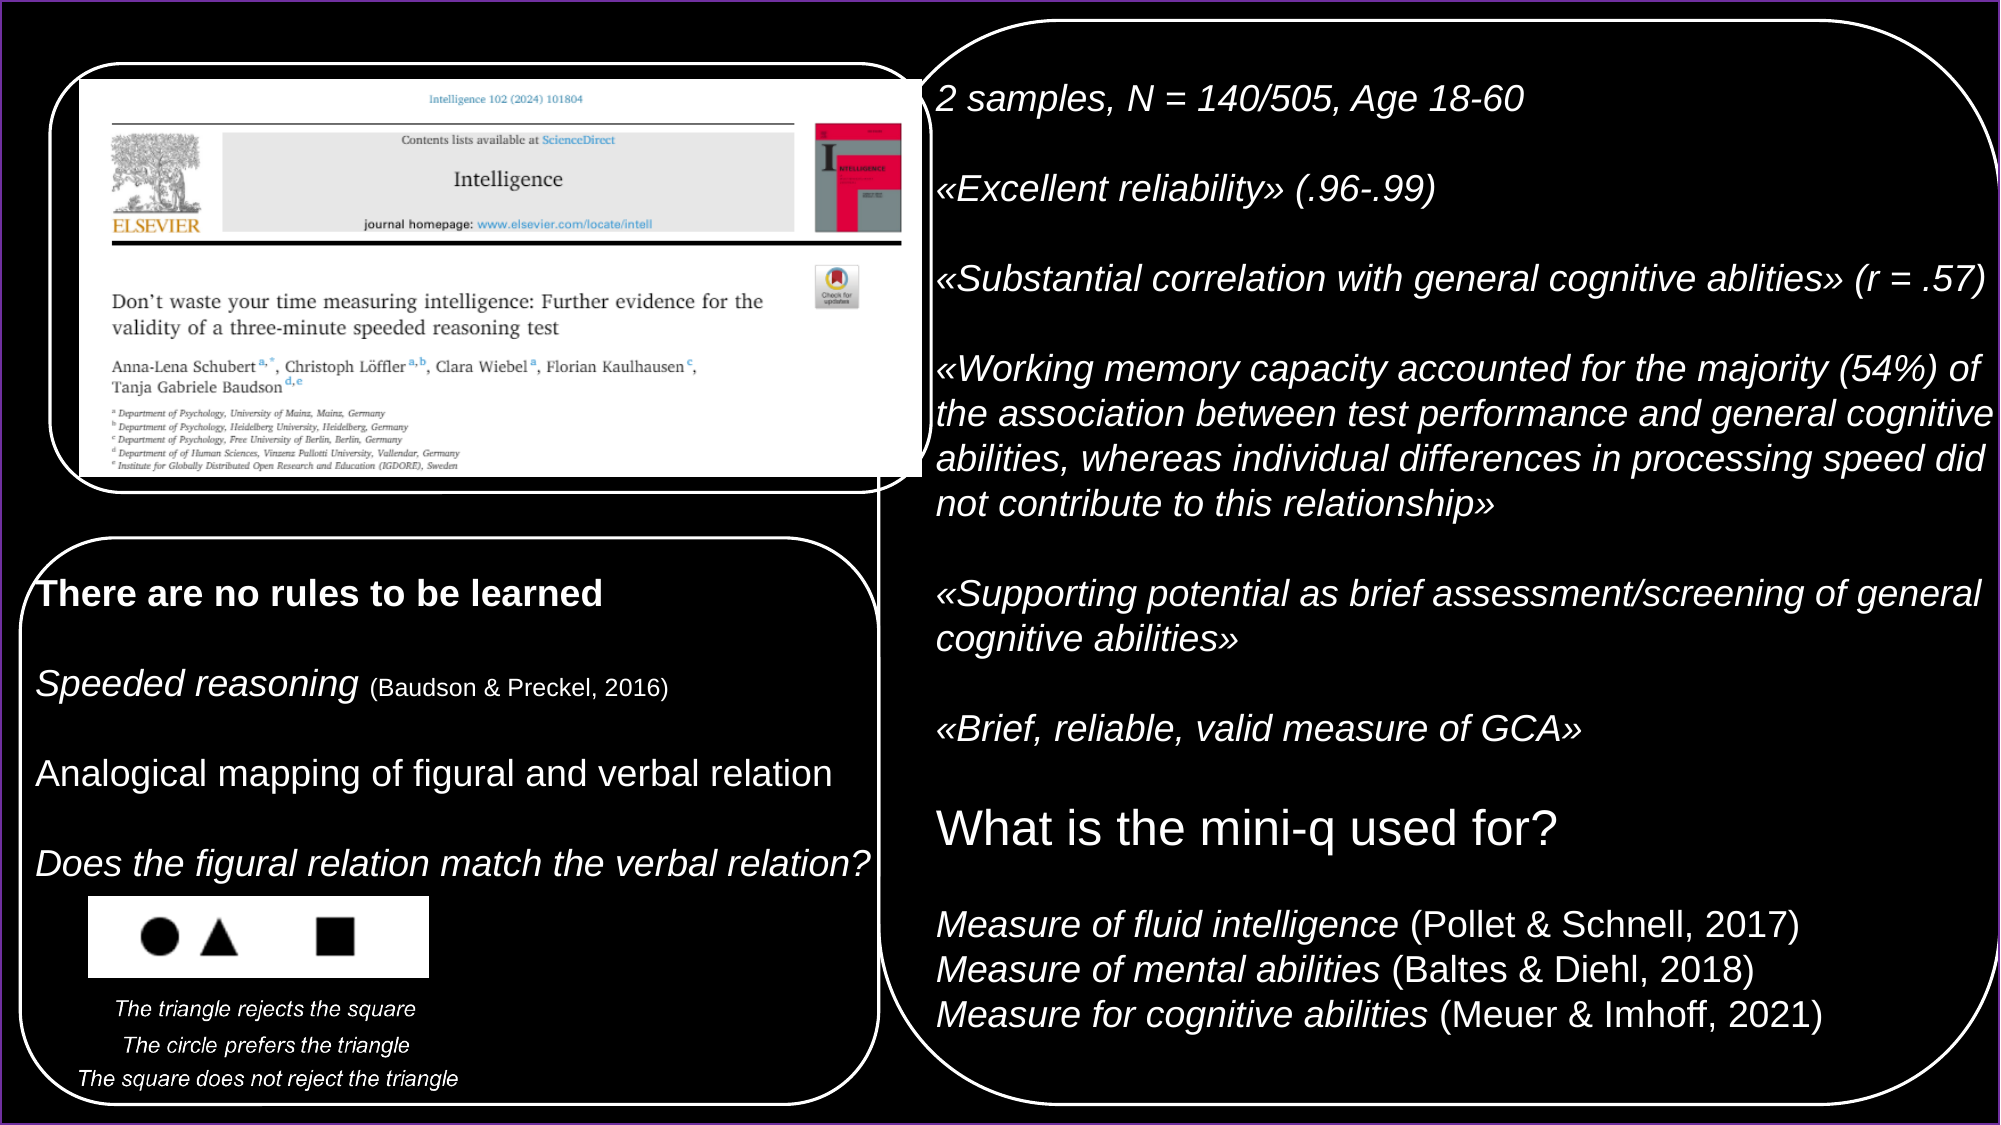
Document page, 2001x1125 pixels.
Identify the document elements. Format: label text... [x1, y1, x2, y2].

text_box [48, 62, 907, 495]
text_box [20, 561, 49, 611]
picture [62, 896, 517, 1106]
text_box 2 samples, N = 140/505, Age 18-60 «Excellent reliability» (.96-.99) «Substantial correlation with general cognitive ablities» (r = .57) «Working memory capacity accounted for the majority (54%) of the association between test performance and general cognitive abilities, whereas individual differences in processing speed did not contribute to this relationship» «Supporting potential as brief assessment/screening of general cognitive abilities» «Brief, reliable, valid measure of GCA» [921, 66, 2000, 756]
text_box [18, 536, 881, 1106]
text_box There are no rules to be learned Speeded reasoning (Baudson & Preckel, 2016) Analogical mapping of figural and verbal relation Does the figural relation match the verbal relation? [850, 561, 1181, 892]
text_box [922, 97, 933, 460]
text_box What is the mini-q used for? Measure of fluid intelligence (Pollet & Schnell, 2017) Measure of mental abilities (Baltes & Diehl, 2018) Measure for cognitive abilities (Meuer & Imhoff, 2021) [921, 787, 2000, 1043]
picture [78, 79, 922, 478]
text_box [0, 0, 2000, 1125]
